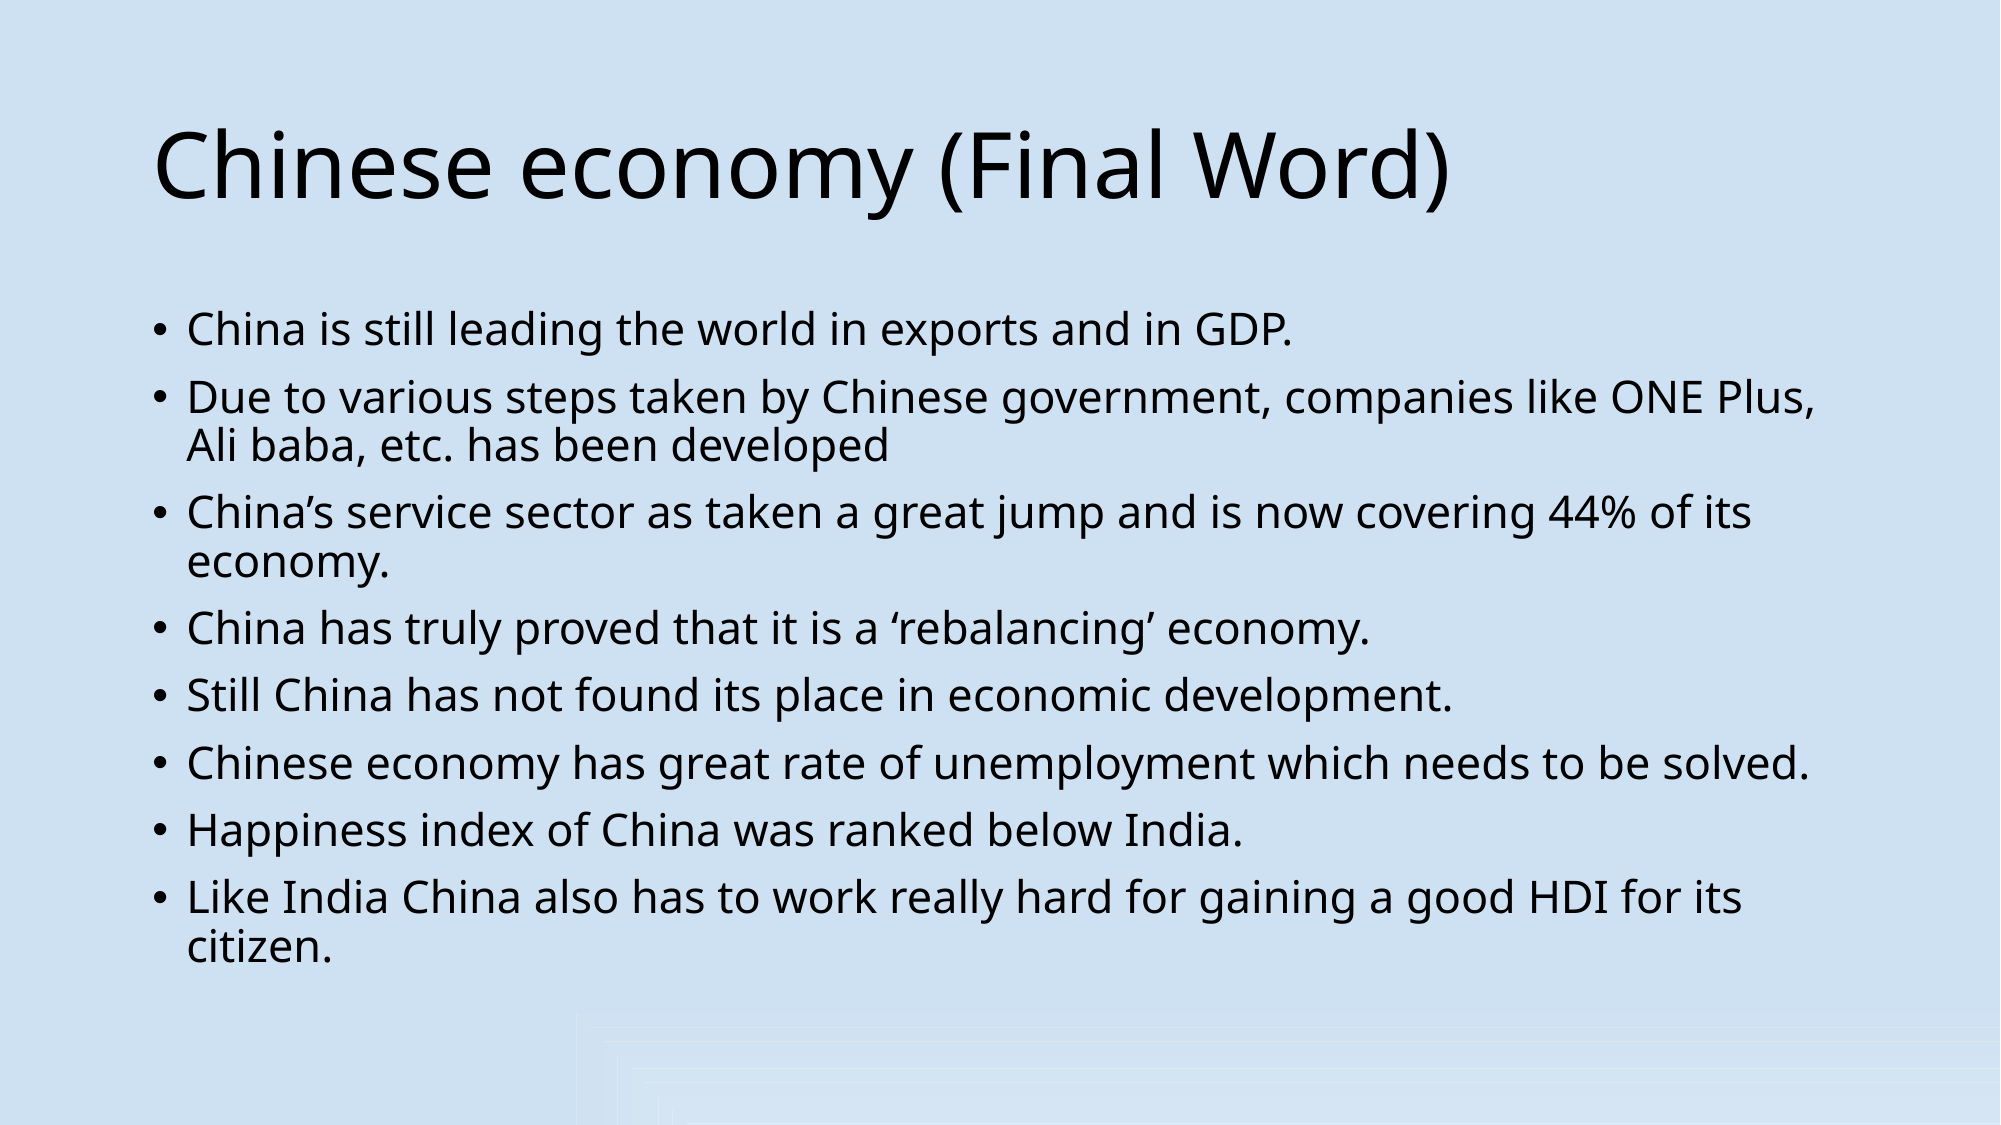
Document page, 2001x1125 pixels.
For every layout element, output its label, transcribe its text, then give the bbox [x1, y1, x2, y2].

list China is still leading the world in exports and in GDP. Due to various steps taken by Chinese government, companies like ONE Plus, Ali baba, etc. has been developed China’s service sector as taken a great jump and is now covering 44% of its economy. China has truly proved that it is a ‘rebalancing’ economy. Still China has not found its place in economic development. Chinese economy has great rate of unemployment which needs to be solved. Happiness index of China was ranked below India. Like India China also has to work really hard for gaining a good HDI for its citizen. [137, 299, 1863, 1014]
title Chinese economy (Final Word) [137, 59, 1863, 278]
